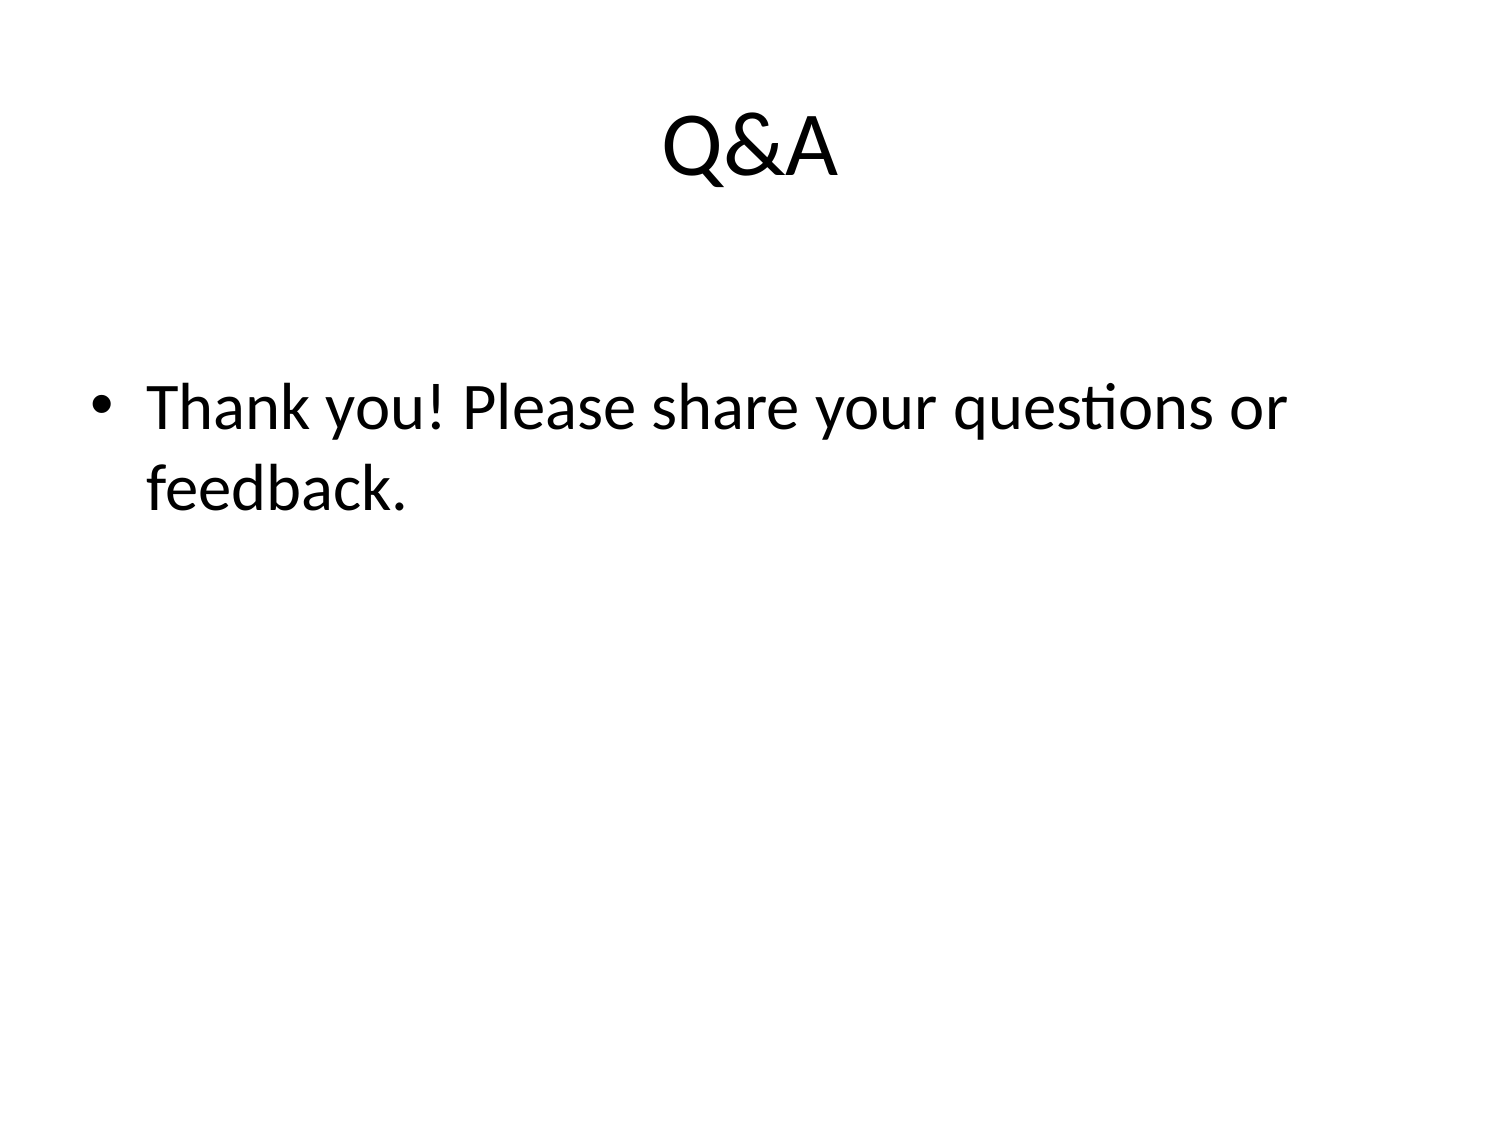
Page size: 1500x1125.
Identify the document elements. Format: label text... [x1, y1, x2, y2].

title Q&A [75, 45, 1425, 233]
list Thank you! Please share your questions or feedback. [75, 262, 1425, 1005]
